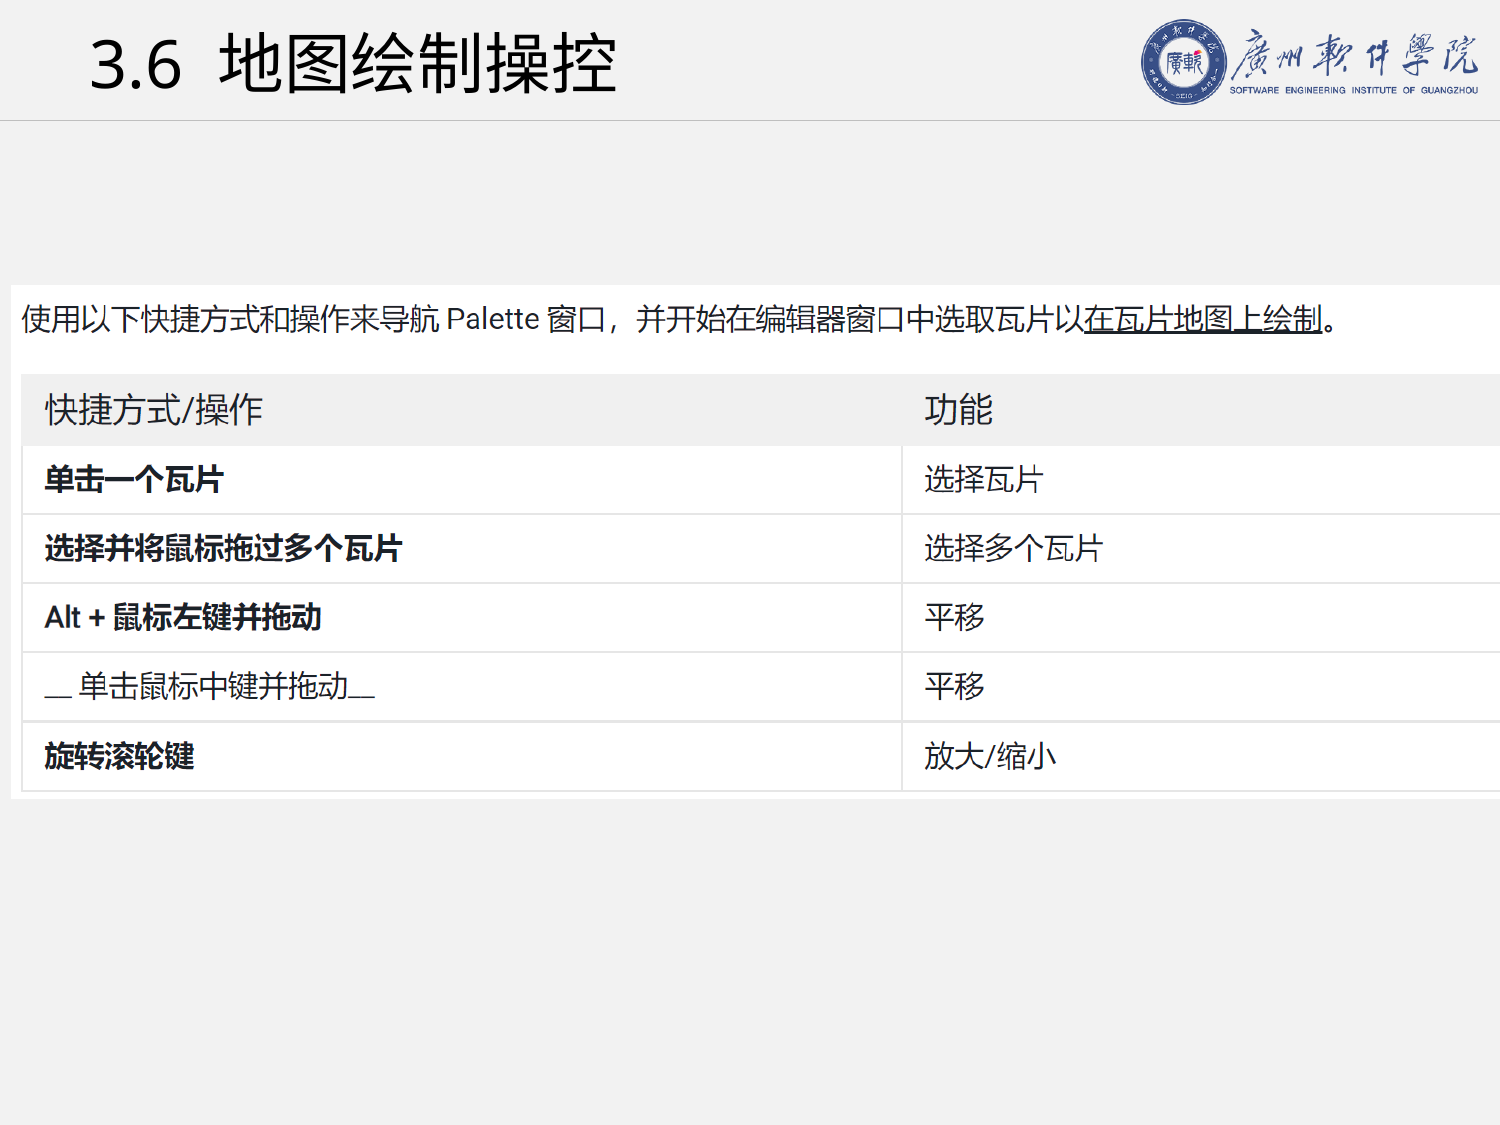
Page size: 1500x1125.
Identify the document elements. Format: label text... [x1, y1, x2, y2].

picture [11, 285, 1500, 799]
picture [1141, 19, 1478, 105]
title 3.6 地图绘制操控 [75, 23, 1092, 117]
